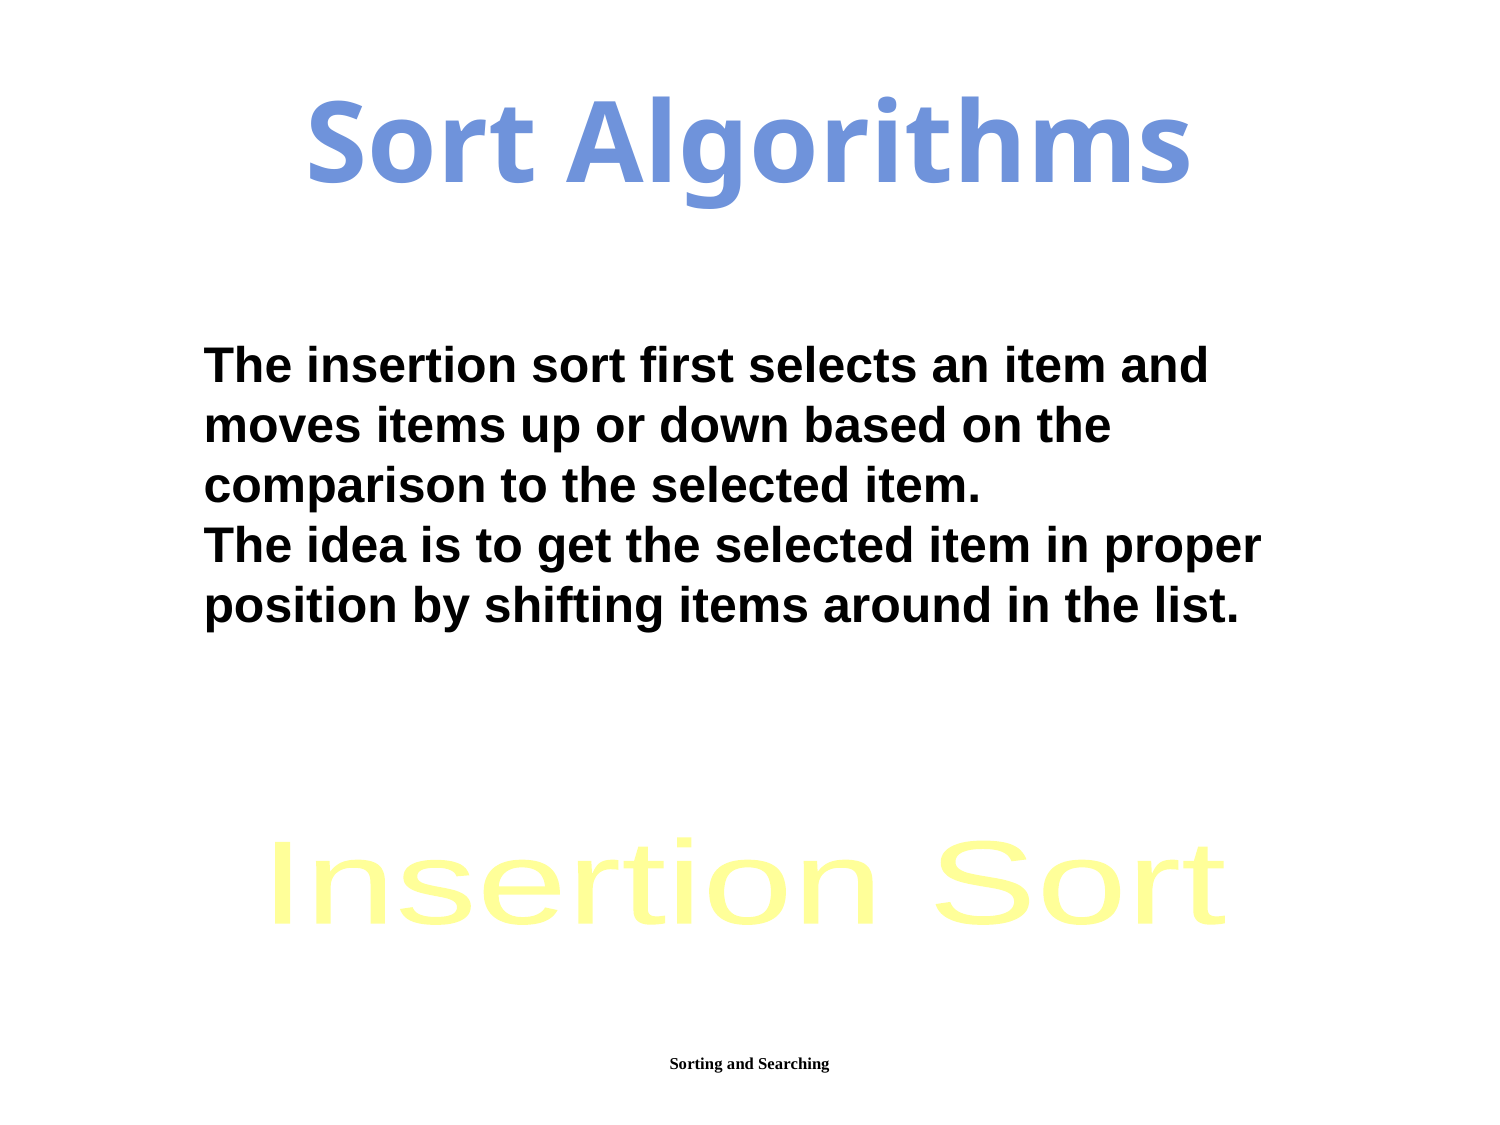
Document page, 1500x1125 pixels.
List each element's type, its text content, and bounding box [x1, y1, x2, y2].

text_box The insertion sort first selects an item and moves items up or down based on the comparison to the selected item. The idea is to get the selected item in proper position by shifting items around in the list. [188, 324, 1278, 640]
text_box Sort Algorithms [0, 62, 1500, 213]
footer Sorting and Searching [512, 1024, 988, 1101]
